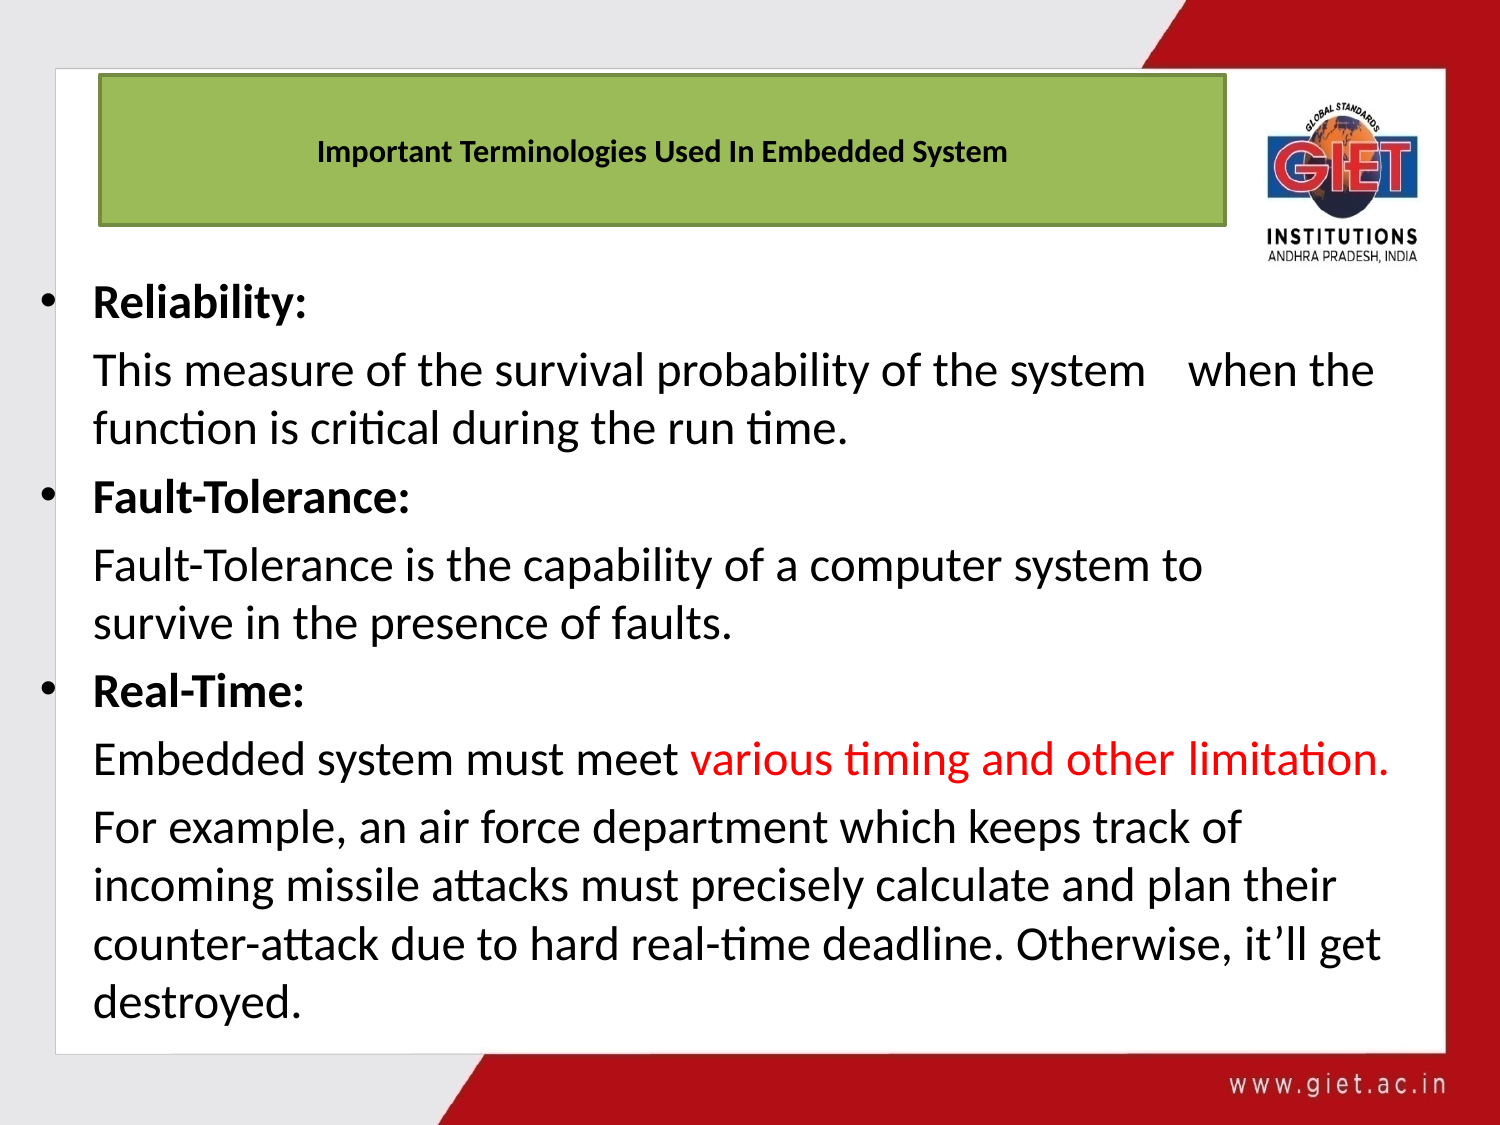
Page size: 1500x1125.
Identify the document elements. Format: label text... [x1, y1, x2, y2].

list Reliability: This measure of the survival probability of the system when the function is critical during the run time. Fault-Tolerance: Fault-Tolerance is the capability of a computer system to survive in the presence of faults. Real-Time: Embedded system must meet various timing and other limitation. For example, an air force department which keeps track of incoming missile attacks must precisely calculate and plan their counter-attack due to hard real-time deadline. Otherwise, it’ll get destroyed. [24, 262, 1425, 1038]
title Important Terminologies Used In Embedded System [98, 73, 1227, 227]
picture [0, 0, 1500, 1125]
